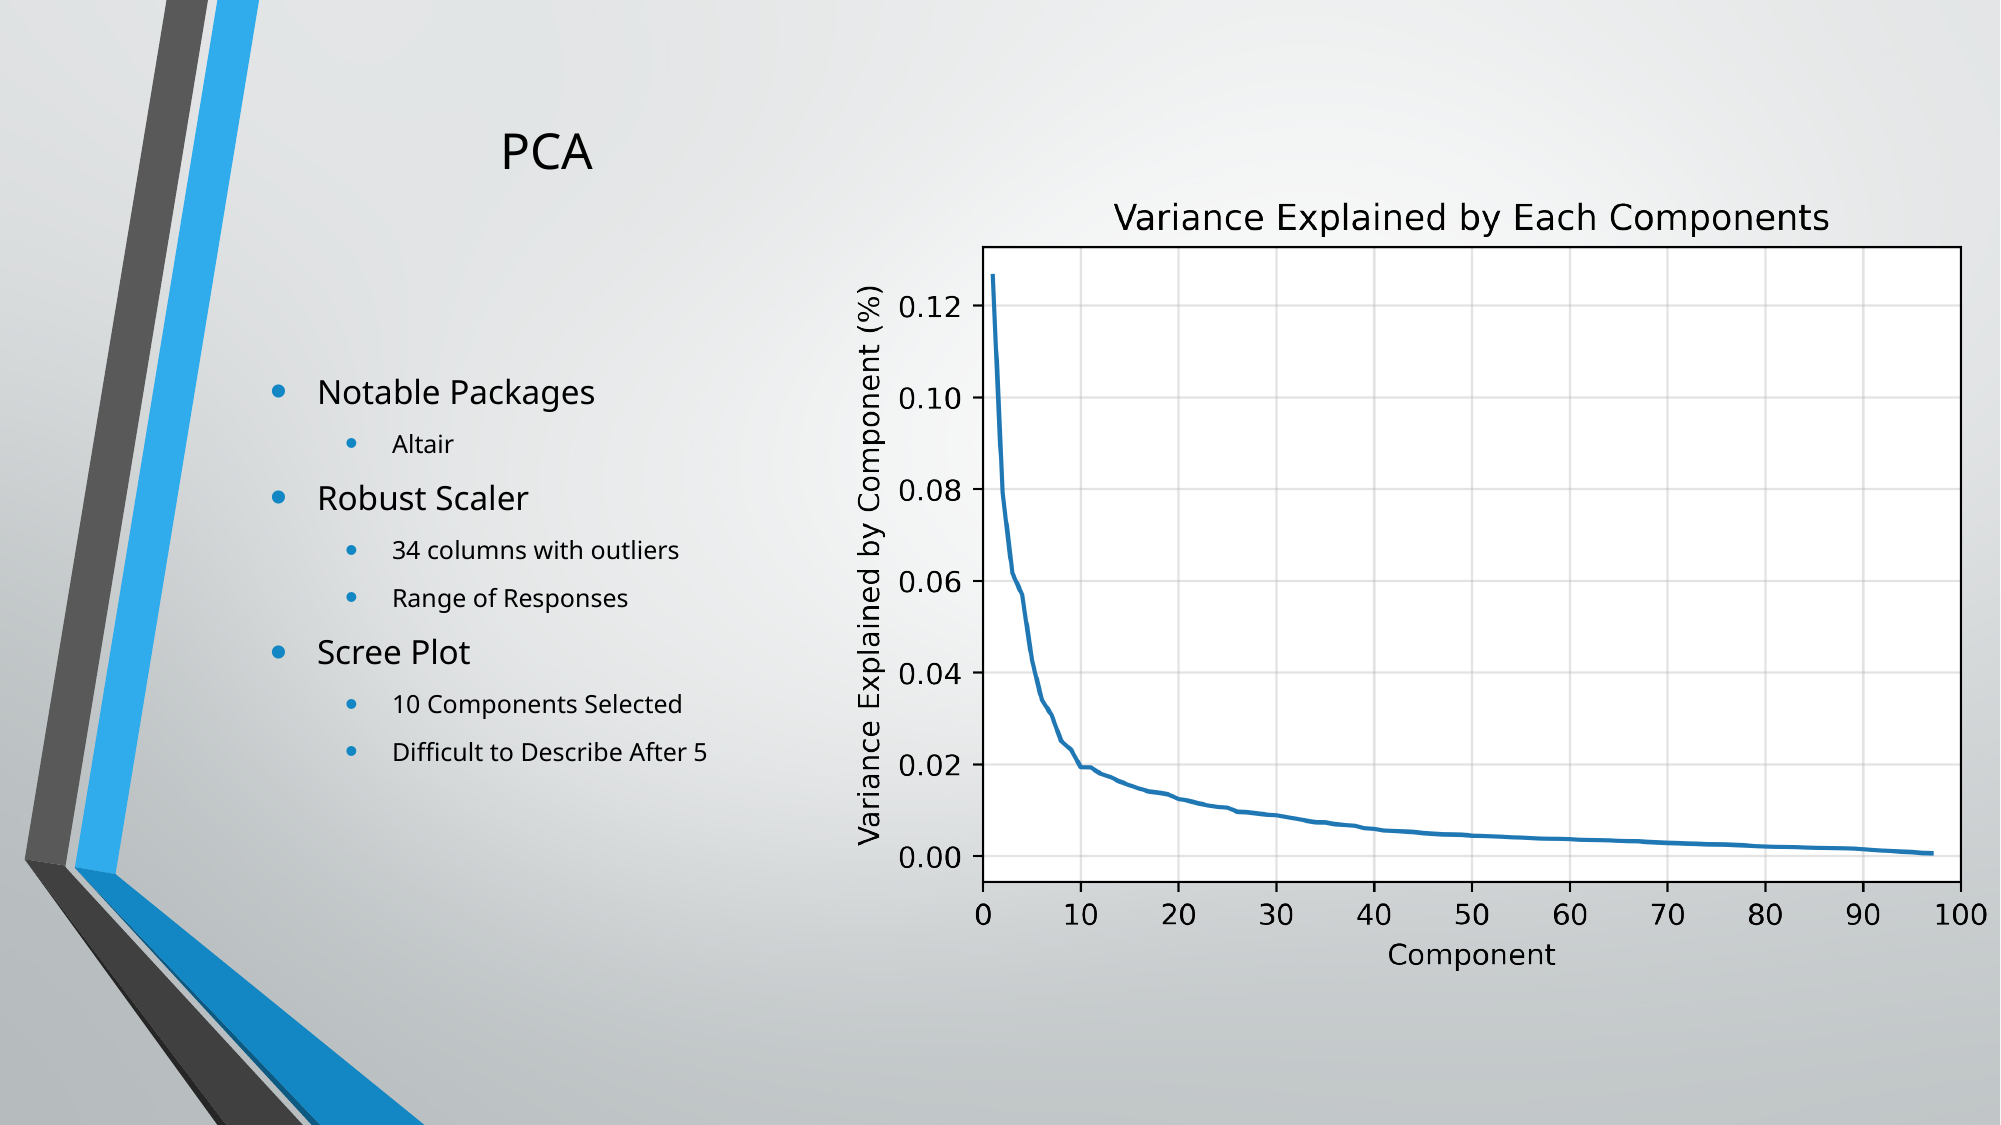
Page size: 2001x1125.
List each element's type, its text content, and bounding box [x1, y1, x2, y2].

list Notable Packages Altair Robust Scaler 34 columns with outliers Range of Responses Scree Plot 10 Components Selected Difficult to Describe After 5 [255, 187, 825, 950]
title PCA [255, 112, 838, 187]
picture [825, 145, 2000, 987]
